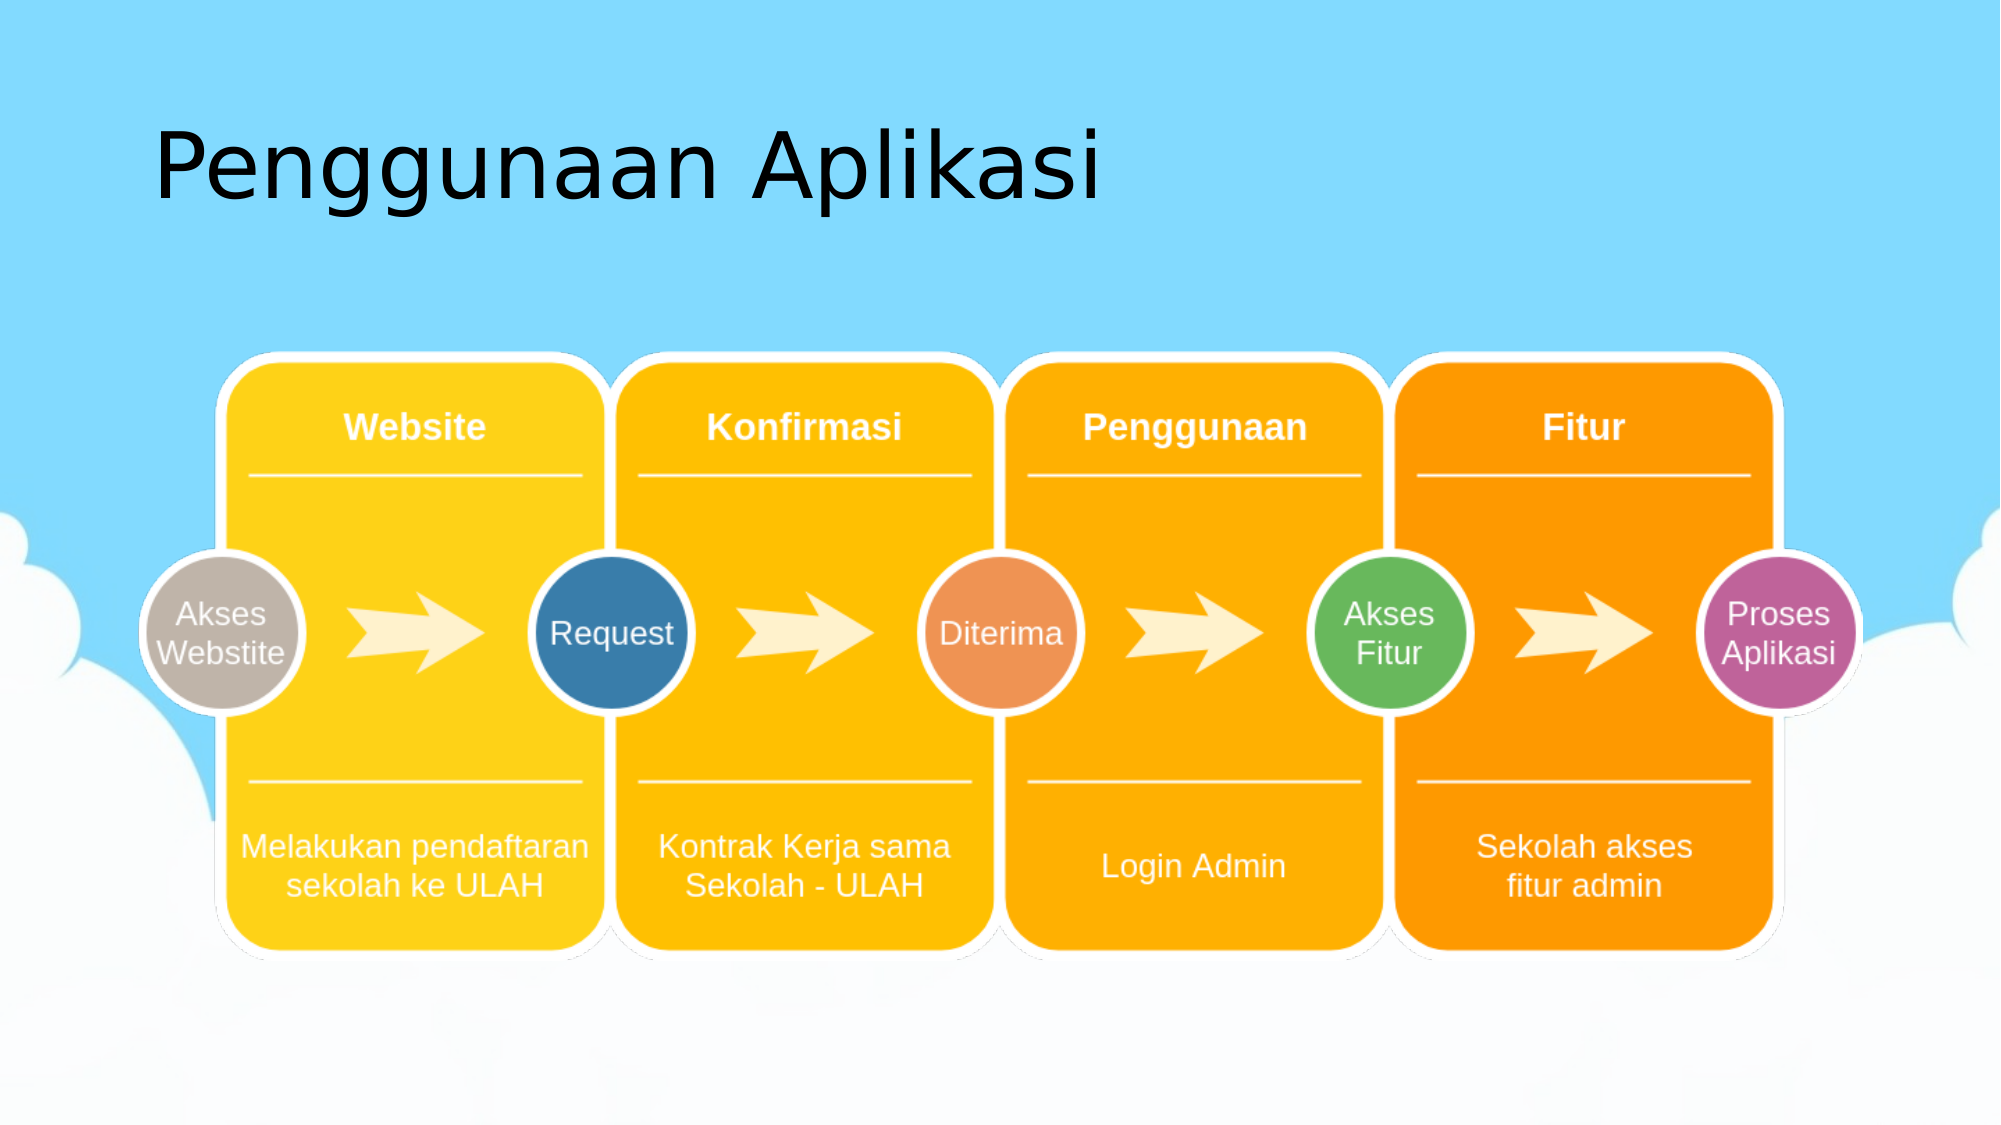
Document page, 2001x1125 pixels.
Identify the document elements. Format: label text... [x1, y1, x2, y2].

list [137, 351, 1863, 961]
title Penggunaan Aplikasi [137, 59, 1863, 278]
